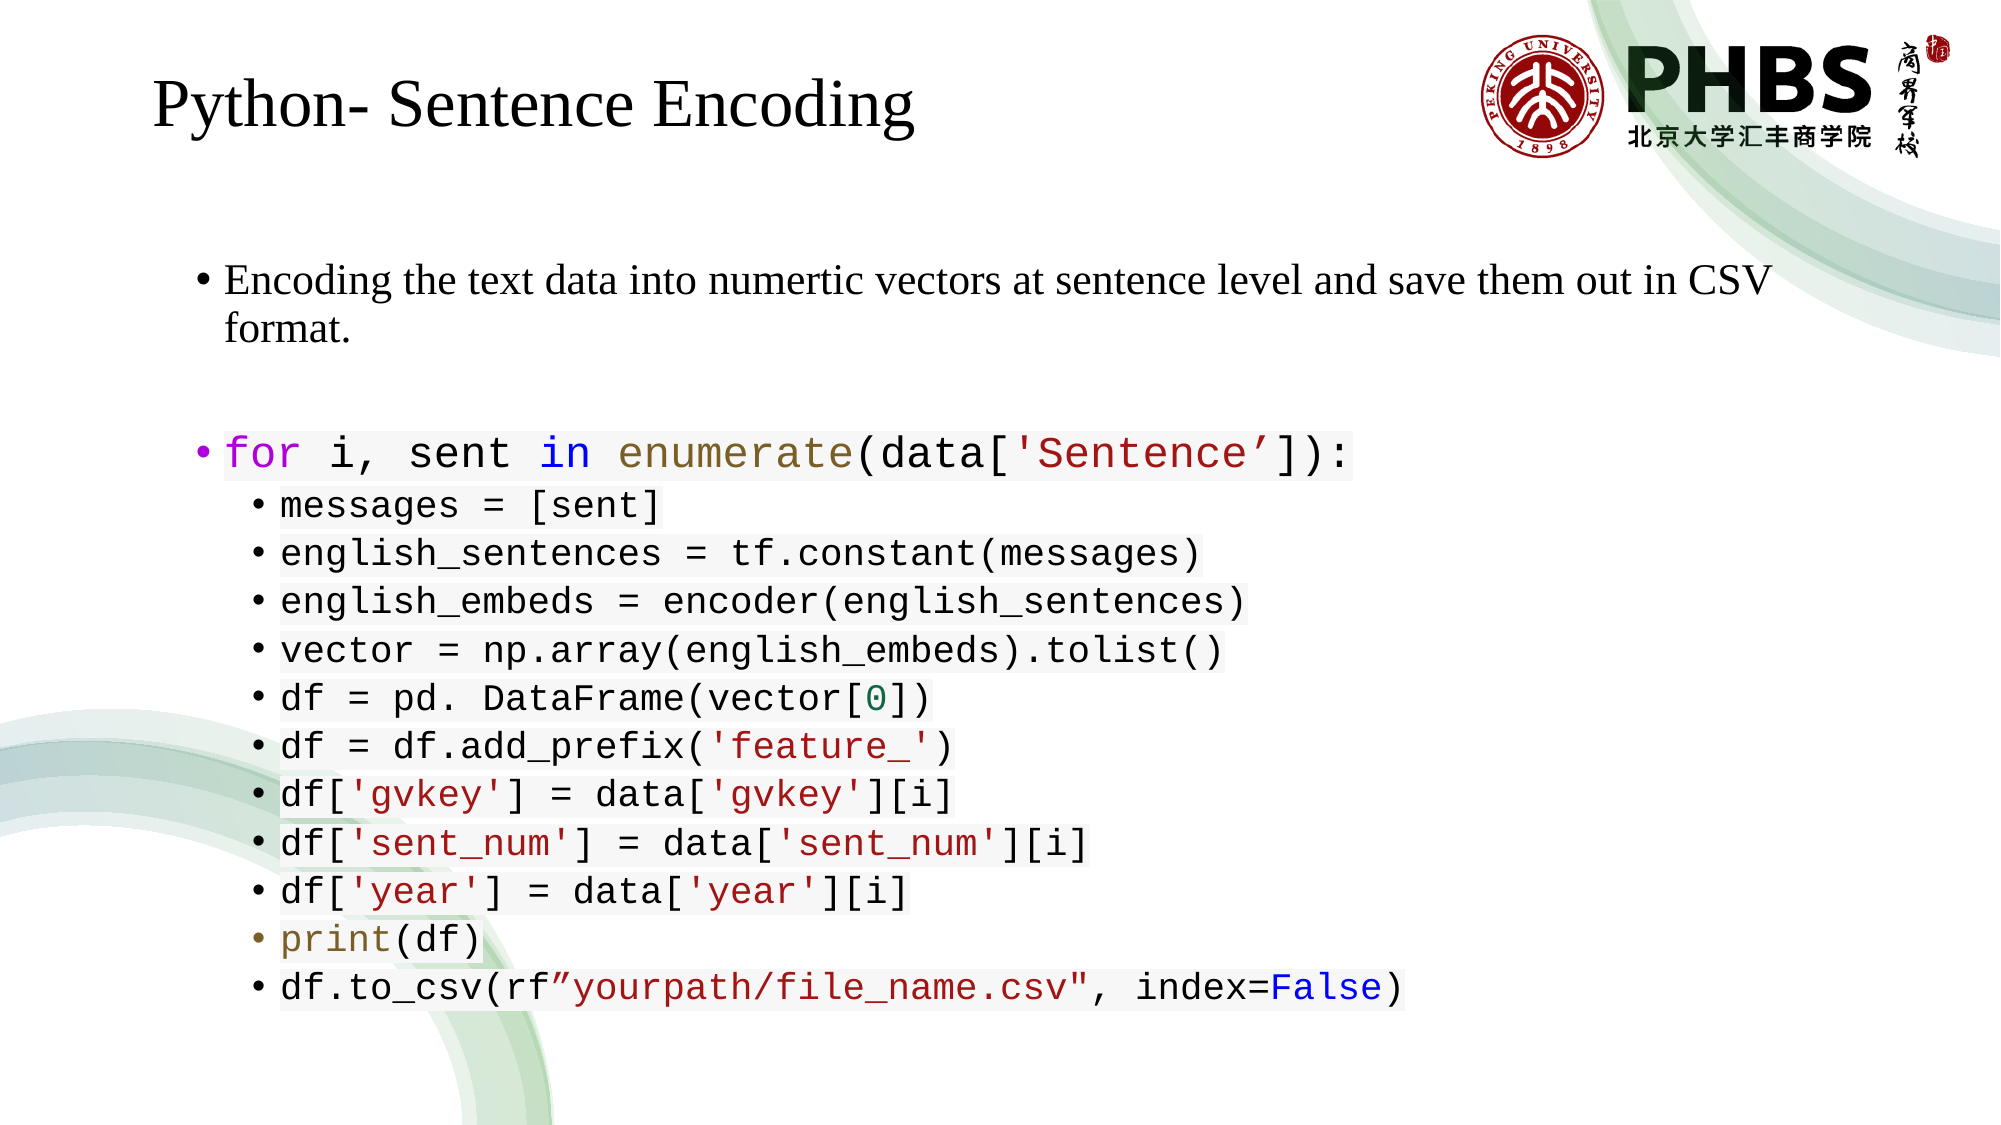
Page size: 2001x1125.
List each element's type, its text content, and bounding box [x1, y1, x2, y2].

picture [1625, 0, 2000, 185]
title Python- Sentence Encoding [137, 59, 1863, 278]
picture [1458, 0, 1609, 59]
list Encoding the text data into numertic vectors at sentence level and save them out in CSV format. for i, sent in enumerate(data['Sentence’]): messages = [sent] english_sentences = tf.constant(messages) english_embeds = encoder(english_sentences) vector = np.array(english_embeds).tolist() df = pd. DataFrame(vector[0]) df = df.add_prefix('feature_') df['gvkey'] = data['gvkey'][i] df['sent_num'] = data['sent_num'][i] df['year'] = data['year'][i] print(df) df.to_csv(rf”yourpath/file_name.csv", index=False) [180, 249, 1906, 964]
